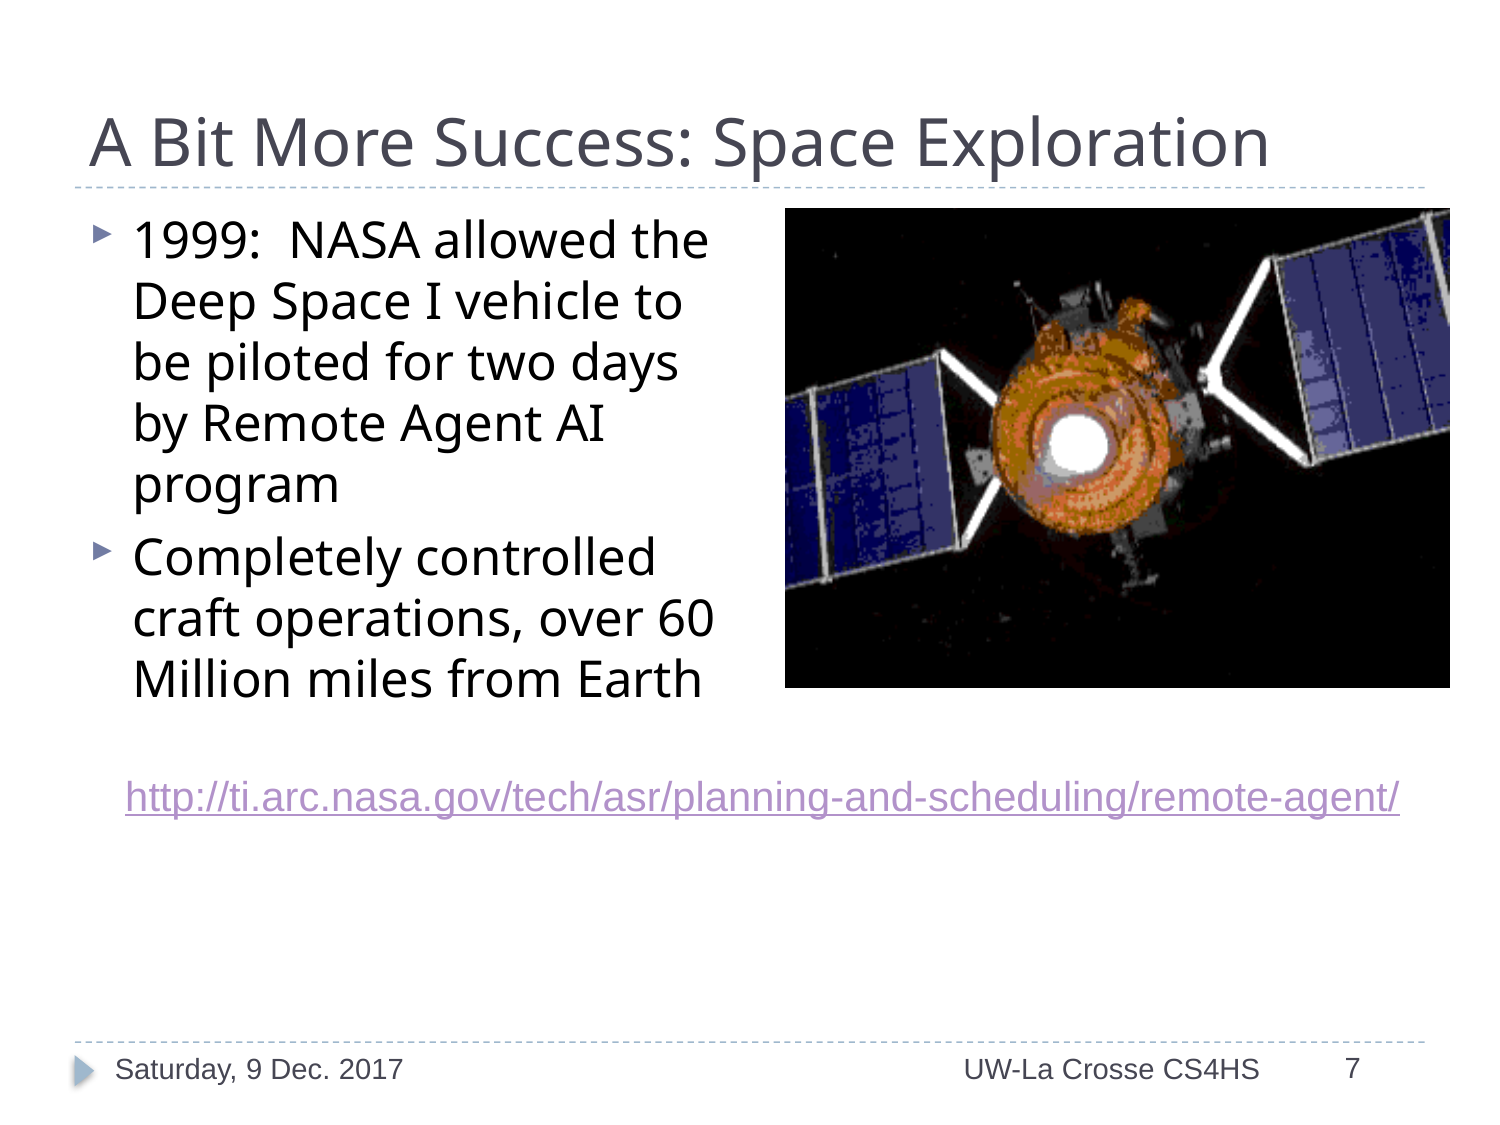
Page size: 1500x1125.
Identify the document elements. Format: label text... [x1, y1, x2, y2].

footer UW-La Crosse CS4HS [575, 1042, 1212, 1103]
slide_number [99, 1042, 550, 1103]
slide_number 7 [1212, 1042, 1376, 1103]
list 1999: NASA allowed the Deep Space I vehicle to be piloted for two days by Remote Agent AI program Completely controlled craft operations, over 60 Million miles from Earth [75, 200, 738, 762]
text_box http://ti.arc.nasa.gov/tech/asr/planning-and-scheduling/remote-agent/ [75, 762, 1450, 828]
picture [785, 208, 1451, 688]
title A Bit More Success: Space Exploration [75, 24, 1425, 188]
